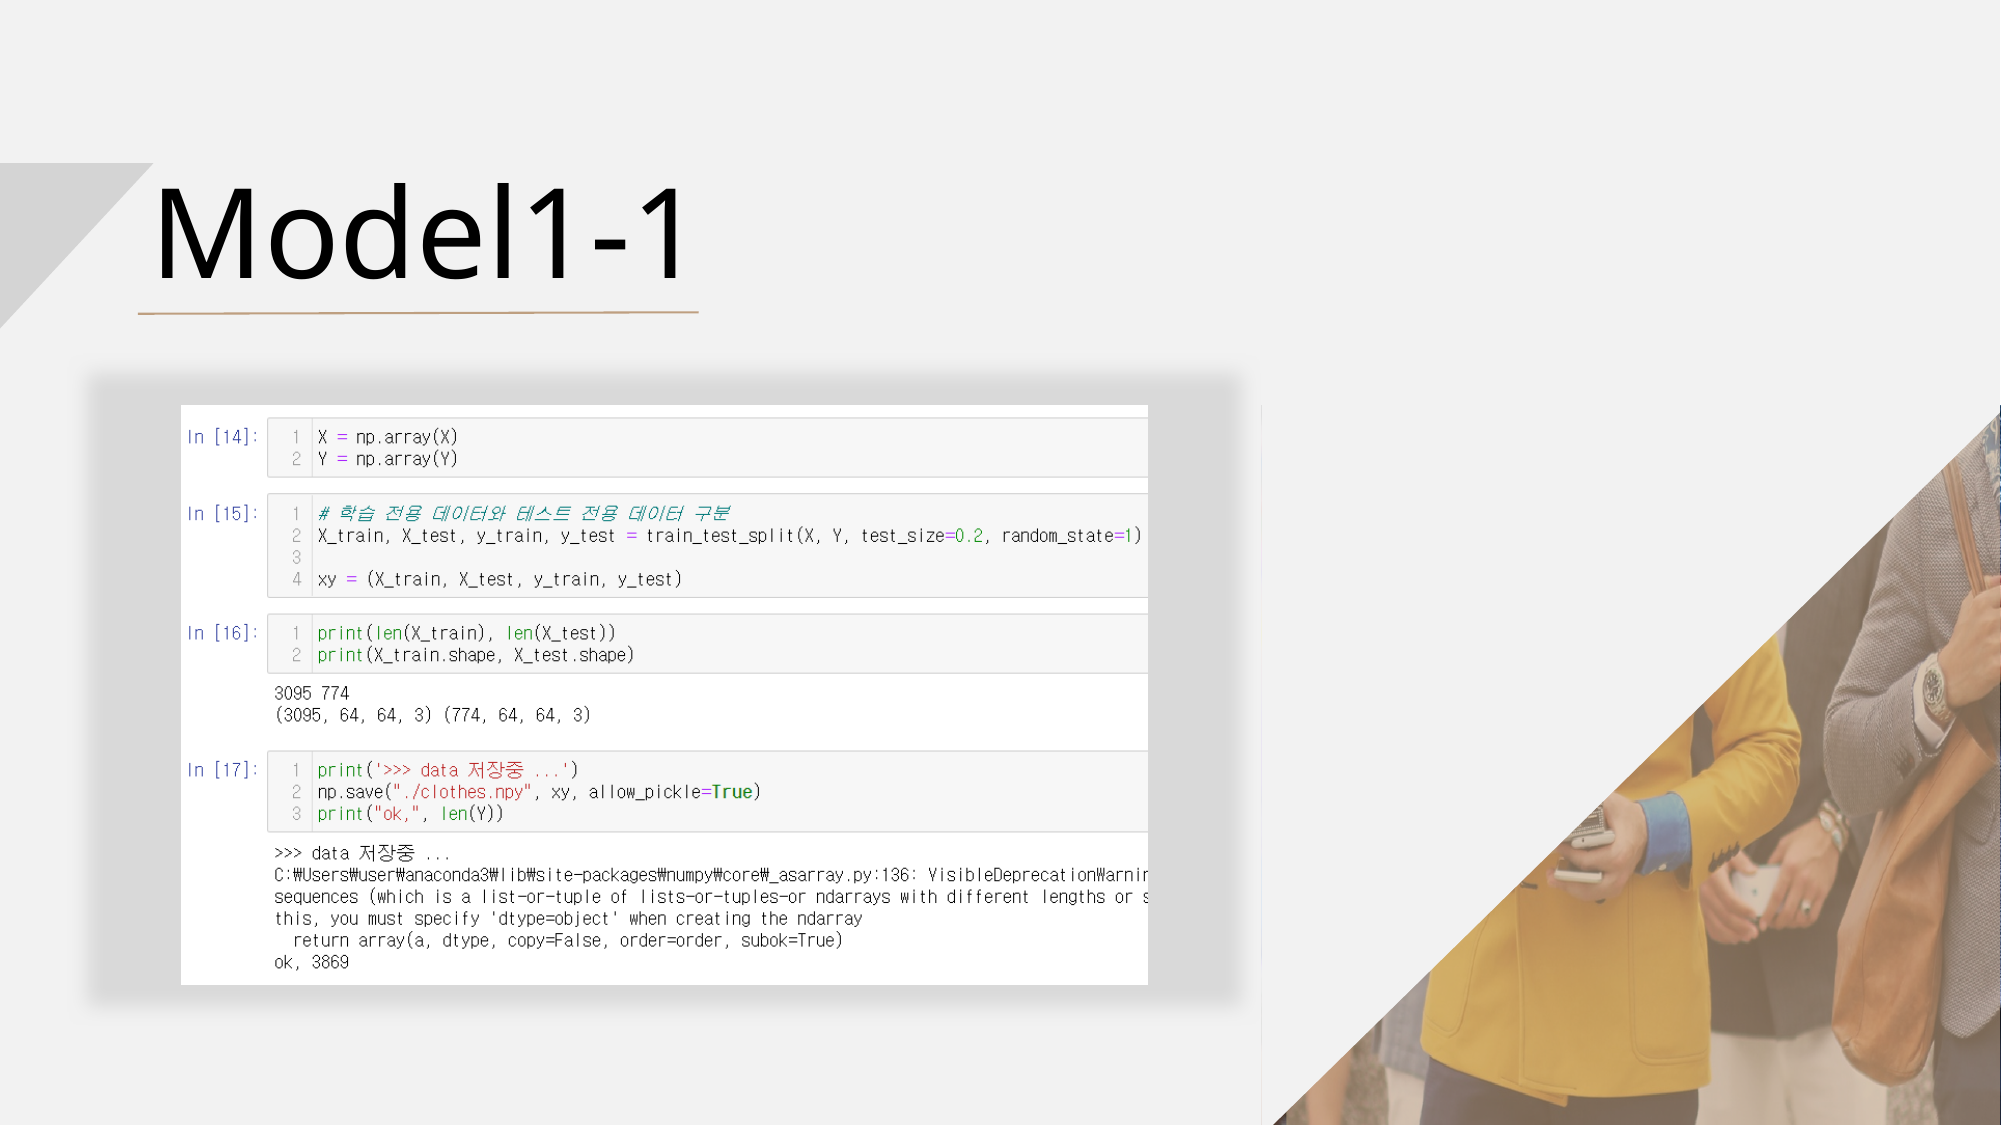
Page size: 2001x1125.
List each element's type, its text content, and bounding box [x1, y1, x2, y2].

text_box [0, 162, 135, 331]
picture [181, 405, 1148, 985]
text_box [103, 388, 1228, 993]
text_box [98, 383, 1233, 998]
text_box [1261, 405, 2000, 1125]
text_box Model1-1 [135, 129, 956, 348]
